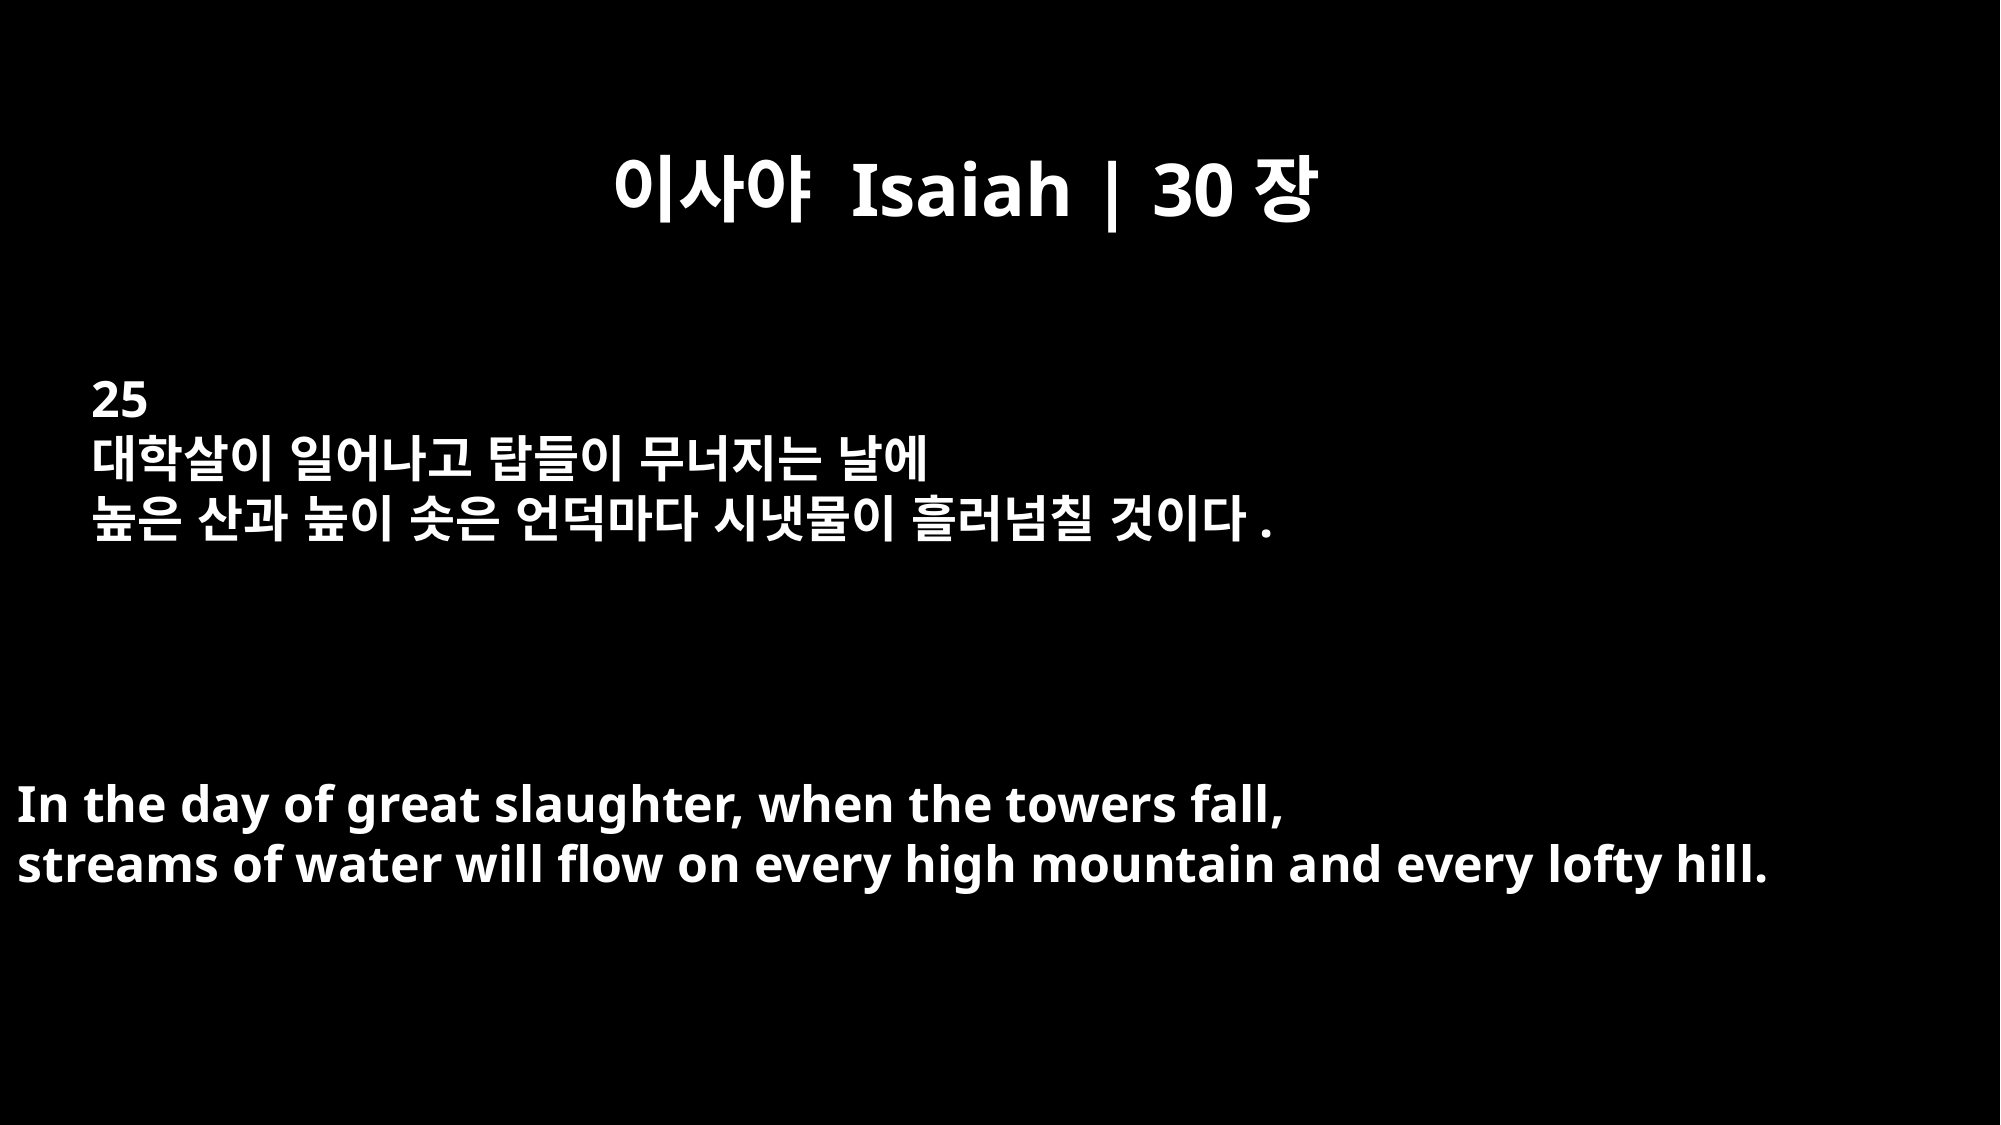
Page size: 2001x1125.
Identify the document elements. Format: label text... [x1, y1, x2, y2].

text_box 이사야 Isaiah | 30장 [596, 136, 1336, 239]
text_box 25 대학살이 일어나고 탑들이 무너지는 날에 높은 산과 높이 솟은 언덕마다 시냇물이 흘러넘칠 것이다. [76, 359, 1289, 555]
text_box In the day of great slaughter, when the towers fall, streams of water will flow on every high mountain and every lofty hill. [3, 764, 1784, 900]
